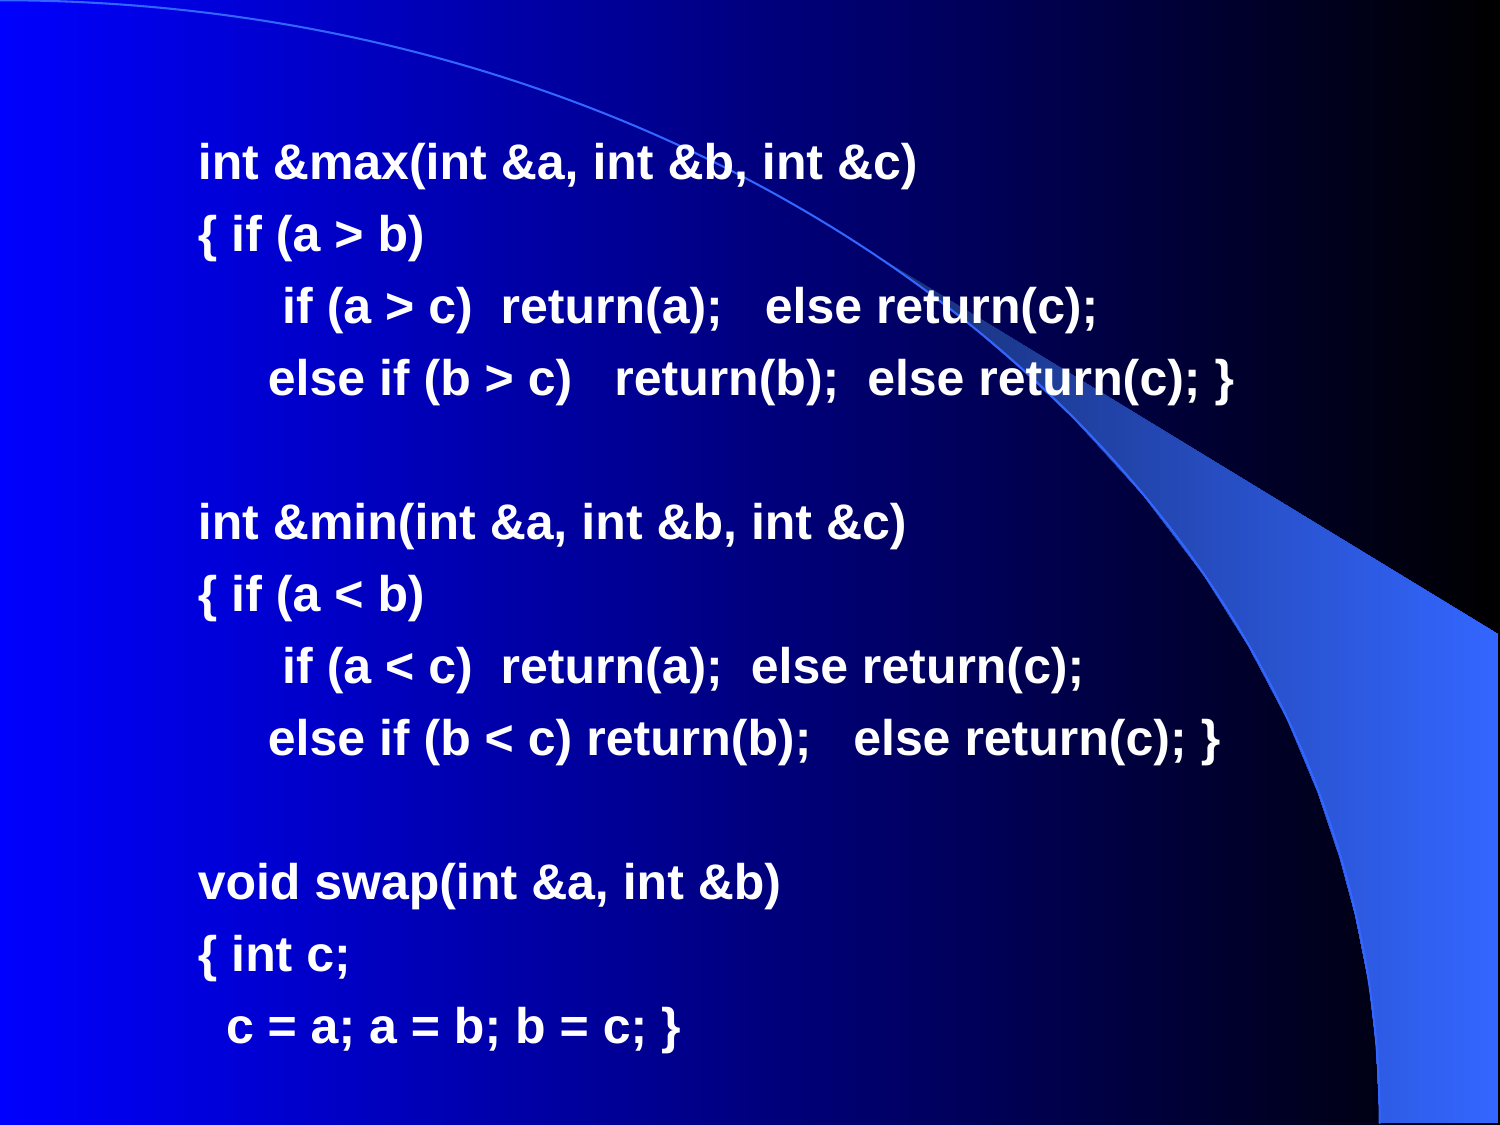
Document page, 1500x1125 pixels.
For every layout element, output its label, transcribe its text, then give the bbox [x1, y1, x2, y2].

text_box int &max(int &a, int &b, int &c) { if (a > b) if (a > c) return(a); else return(c); else if (b > c) return(b); else return(c); } int &min(int &a, int &b, int &c) { if (a < b) if (a < c) return(a); else return(c); else if (b < c) return(b); else return(c); } void swap(int &a, int &b) { int c; c = a; a = b; b = c; } [183, 110, 1459, 1061]
